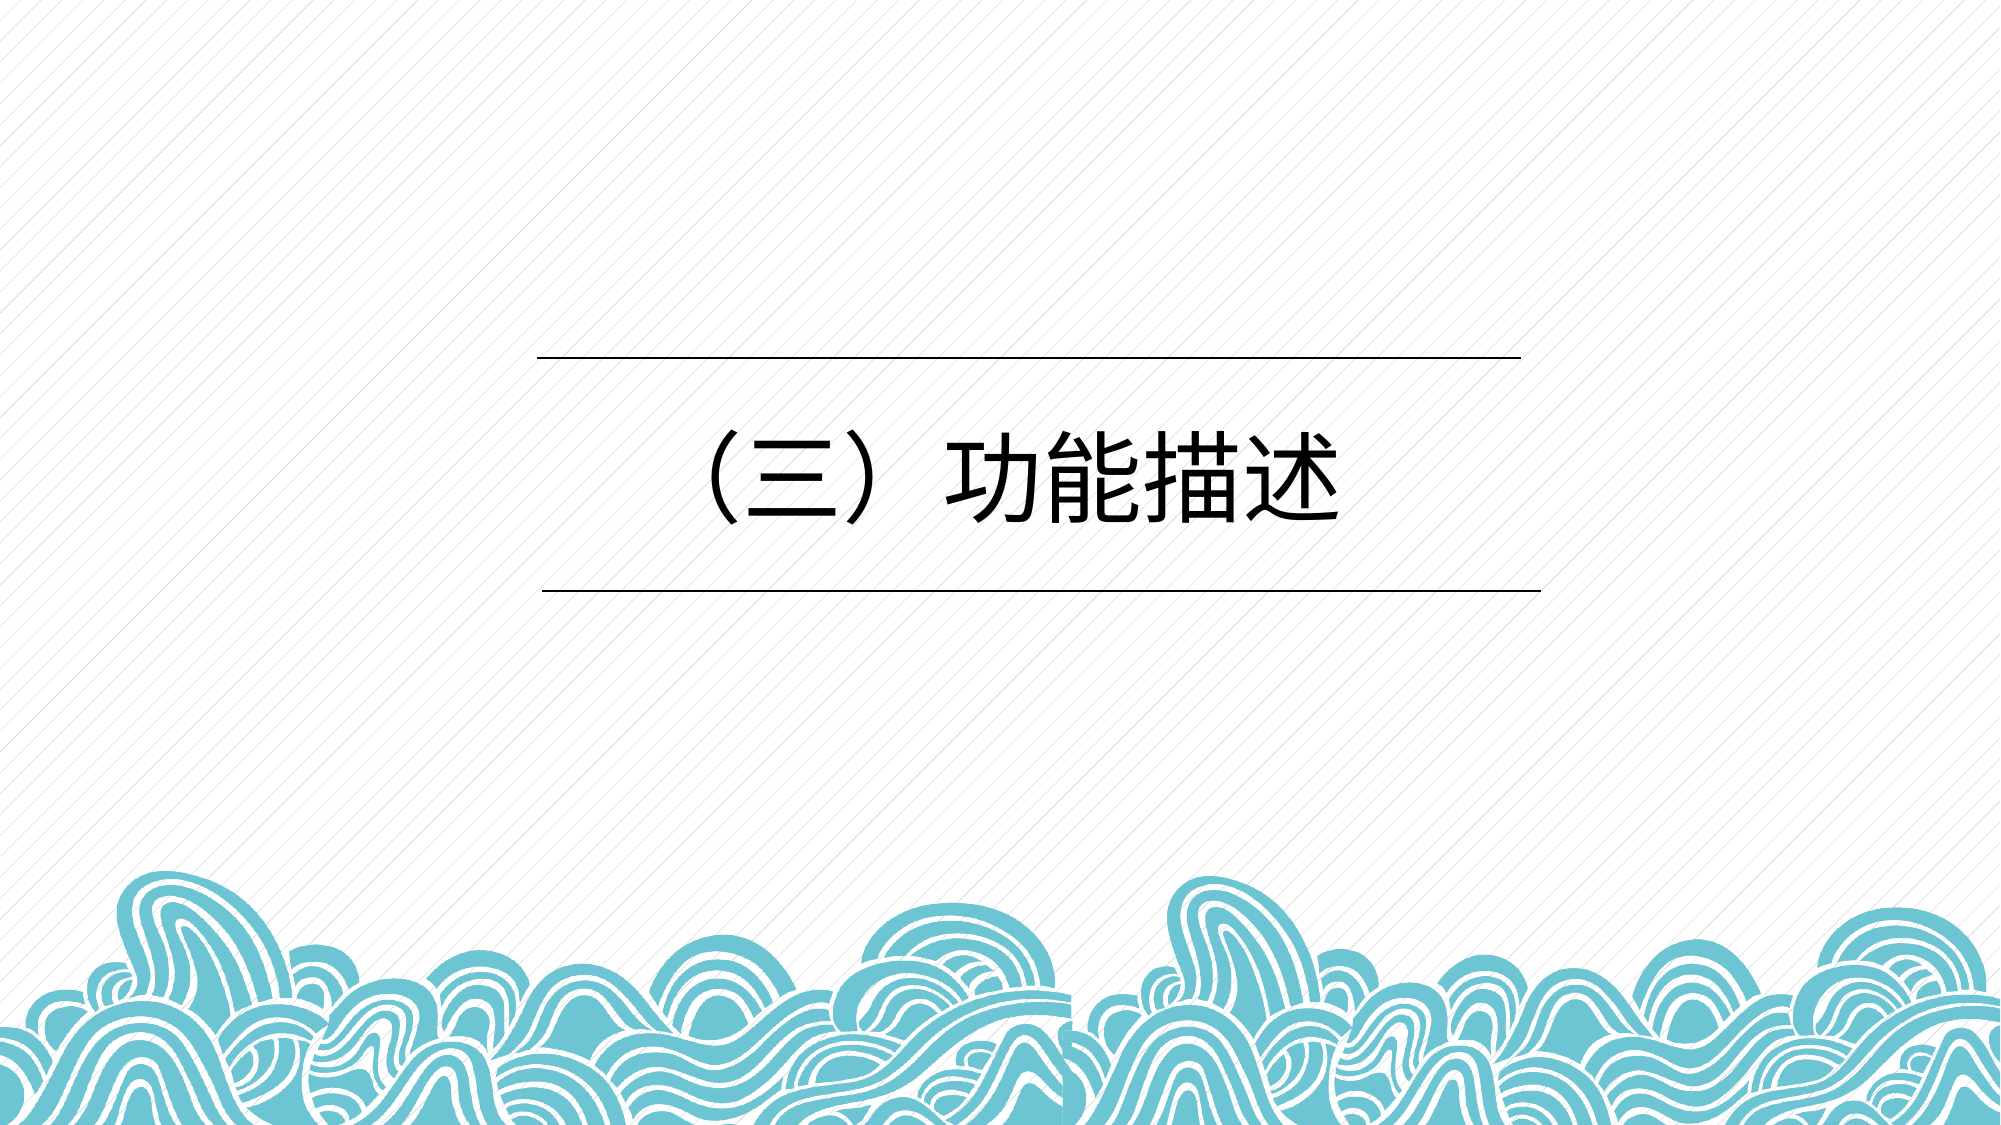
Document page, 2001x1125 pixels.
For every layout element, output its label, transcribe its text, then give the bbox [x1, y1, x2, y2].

text_box （三）功能描述 [627, 407, 1420, 543]
picture [0, 511, 2001, 1125]
